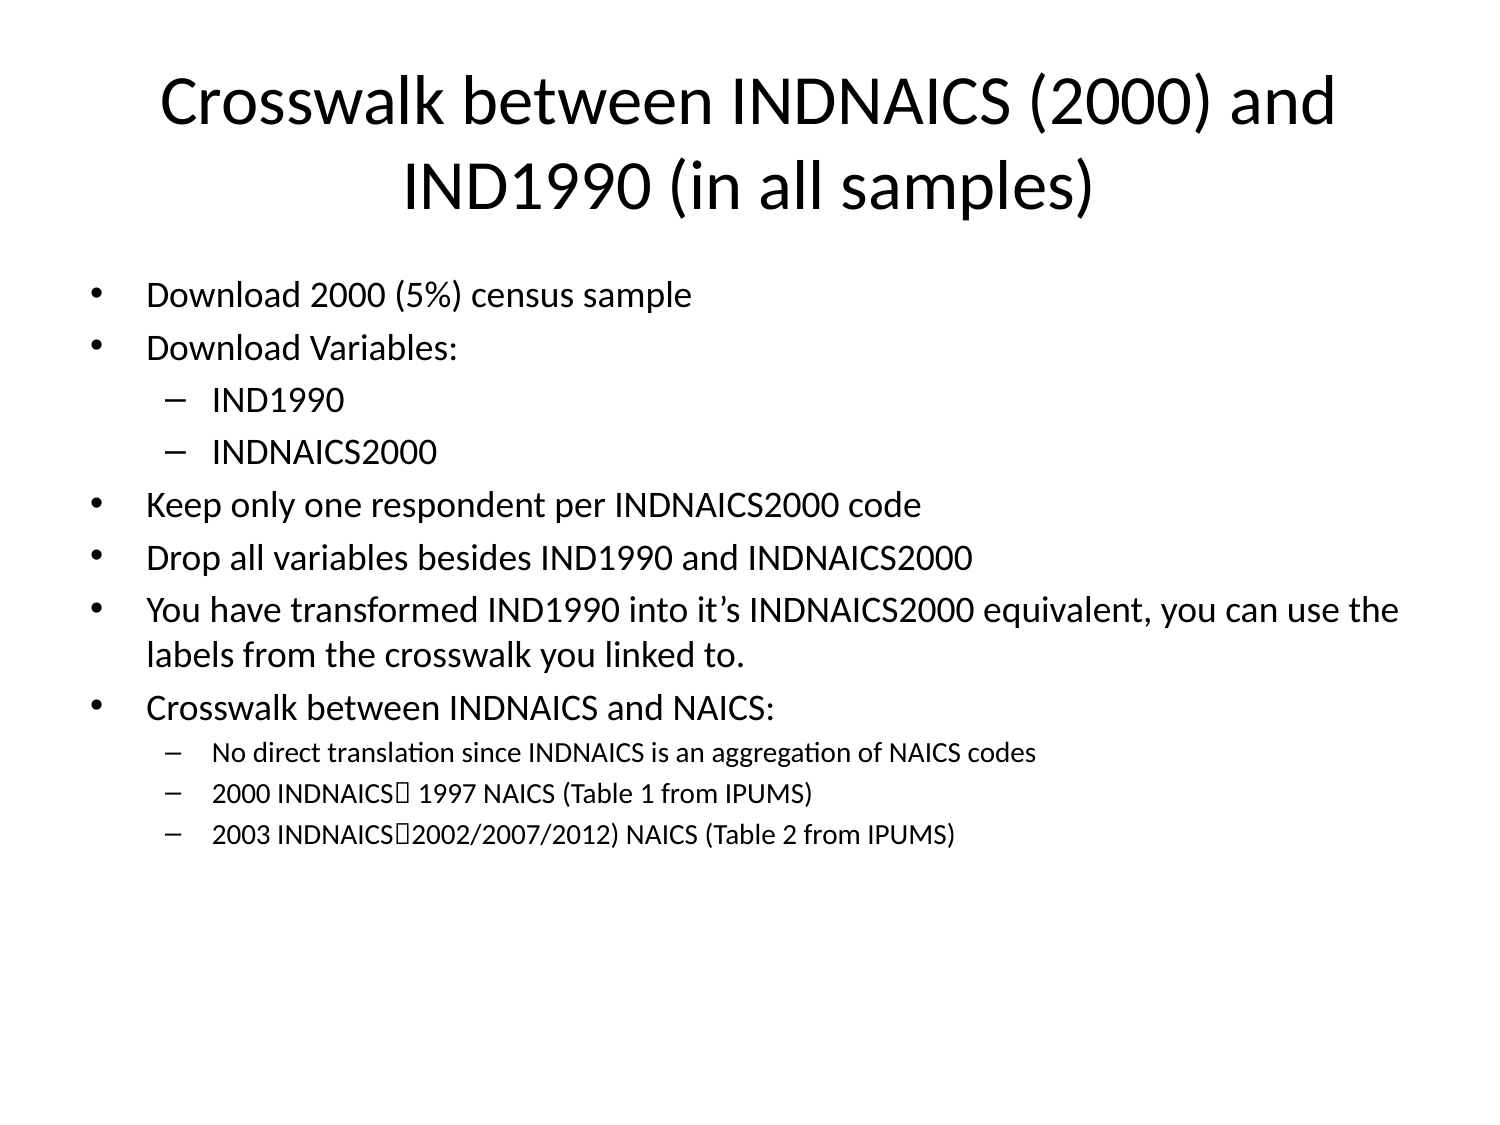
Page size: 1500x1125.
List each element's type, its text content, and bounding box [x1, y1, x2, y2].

title Crosswalk between INDNAICS (2000) and IND1990 (in all samples) [75, 45, 1425, 233]
list Download 2000 (5%) census sample Download Variables: IND1990 INDNAICS2000 Keep only one respondent per INDNAICS2000 code Drop all variables besides IND1990 and INDNAICS2000 You have transformed IND1990 into it’s INDNAICS2000 equivalent, you can use the labels from the crosswalk you linked to. Crosswalk between INDNAICS and NAICS: No direct translation since INDNAICS is an aggregation of NAICS codes 2000 INDNAICS 1997 NAICS (Table 1 from IPUMS) 2003 INDNAICS2002/2007/2012) NAICS (Table 2 from IPUMS) [75, 262, 1425, 1005]
